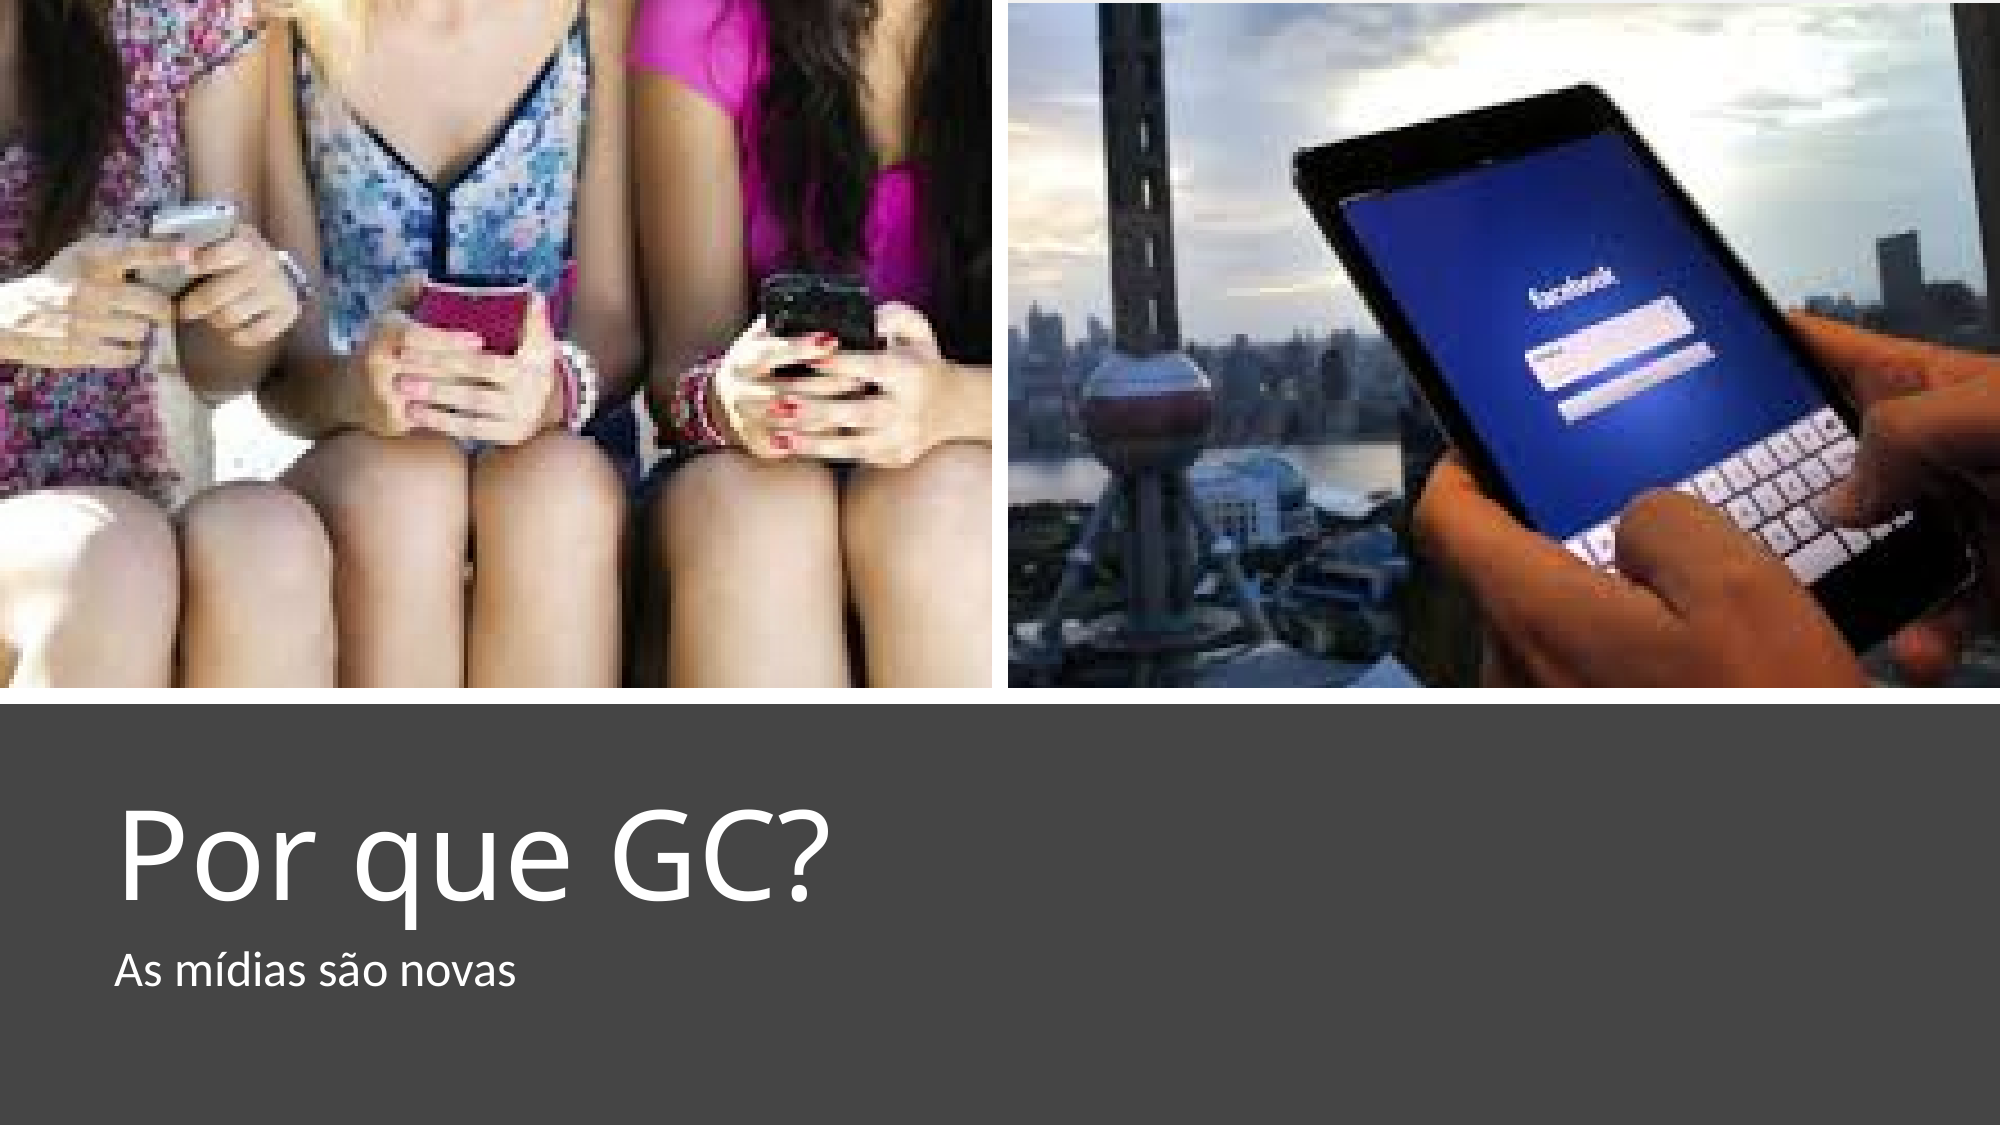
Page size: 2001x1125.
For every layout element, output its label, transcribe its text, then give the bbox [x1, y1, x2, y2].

picture [0, 0, 999, 695]
title Por que GC? [99, 719, 1892, 935]
list As mídias são novas [99, 935, 1892, 1021]
picture [1001, 0, 2000, 695]
